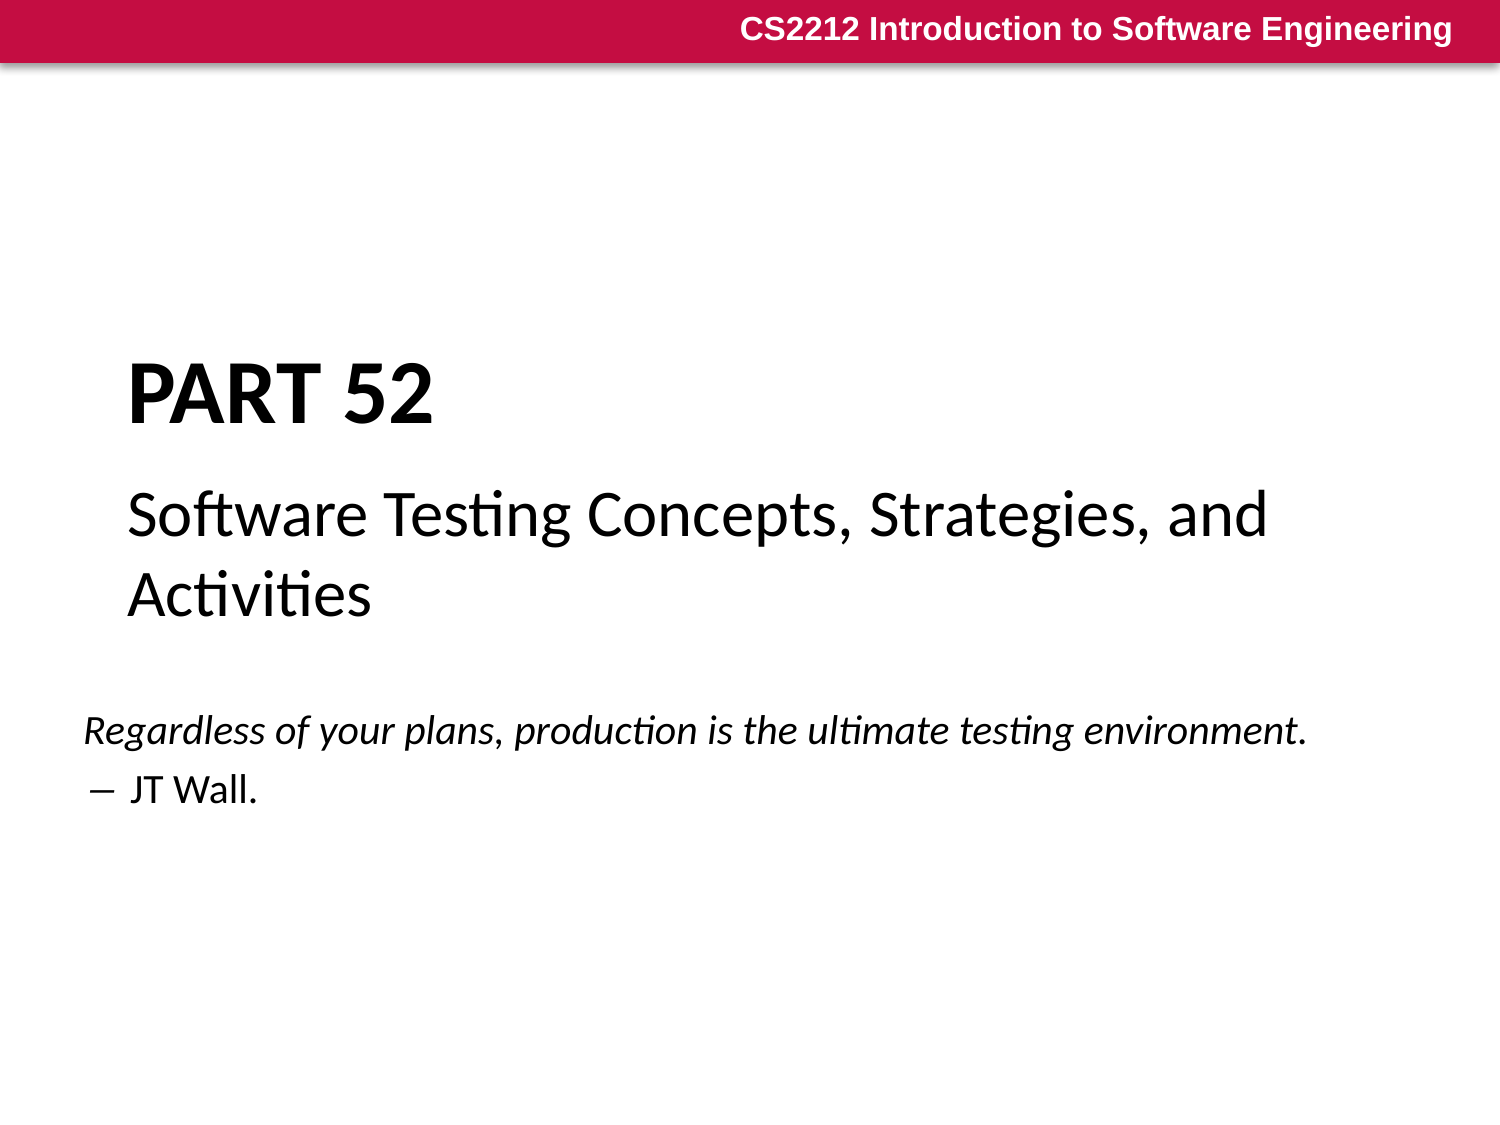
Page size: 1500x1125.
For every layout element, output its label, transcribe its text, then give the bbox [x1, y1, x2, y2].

text_box Regardless of your plans, production is the ultimate testing environment. ― JT Wall. [68, 637, 1432, 1022]
title Part 52 [112, 324, 1388, 450]
list Software Testing Concepts, Strategies, and Activities [112, 462, 1450, 709]
picture [0, 0, 1500, 63]
